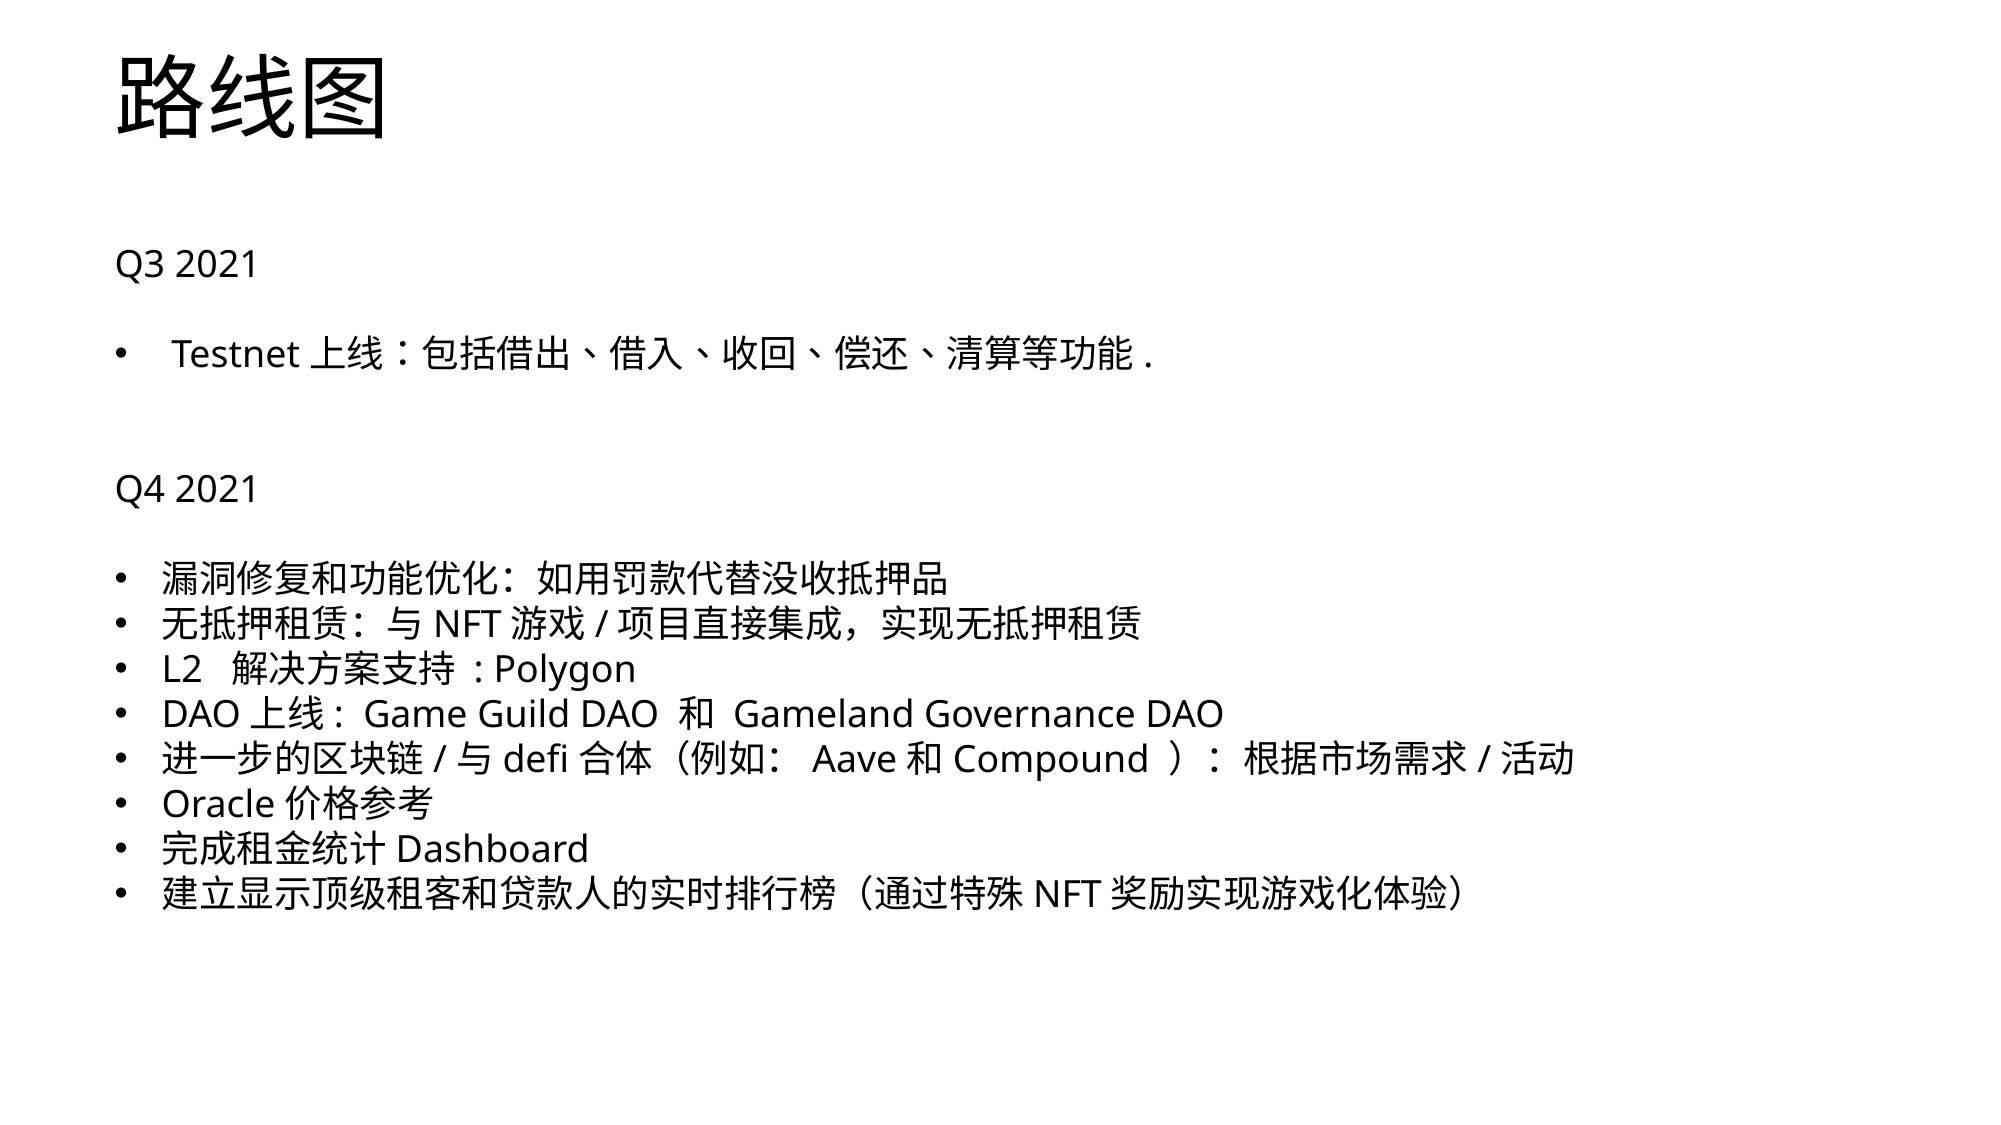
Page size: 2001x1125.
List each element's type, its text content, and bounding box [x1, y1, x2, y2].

text_box Q3 2021 Testnet上线：包括借出、借入、收回、偿还、清算等功能. Q4 2021 漏洞修复和功能优化：如用罚款代替没收抵押品 无抵押租赁：与NFT游戏/项目直接集成，实现无抵押租赁 L2 解决方案支持 : Polygon DAO上线: Game Guild DAO 和 Gameland Governance DAO 进一步的区块链/与defi合体（例如：Aave和Compound ）：根据市场需求/活动 Oracle价格参考 完成租金统计Dashboard 建立显示顶级租客和贷款人的实时排行榜（通过特殊NFT奖励实现游戏化体验） [99, 233, 1825, 923]
title 路线图 [99, 45, 1900, 233]
